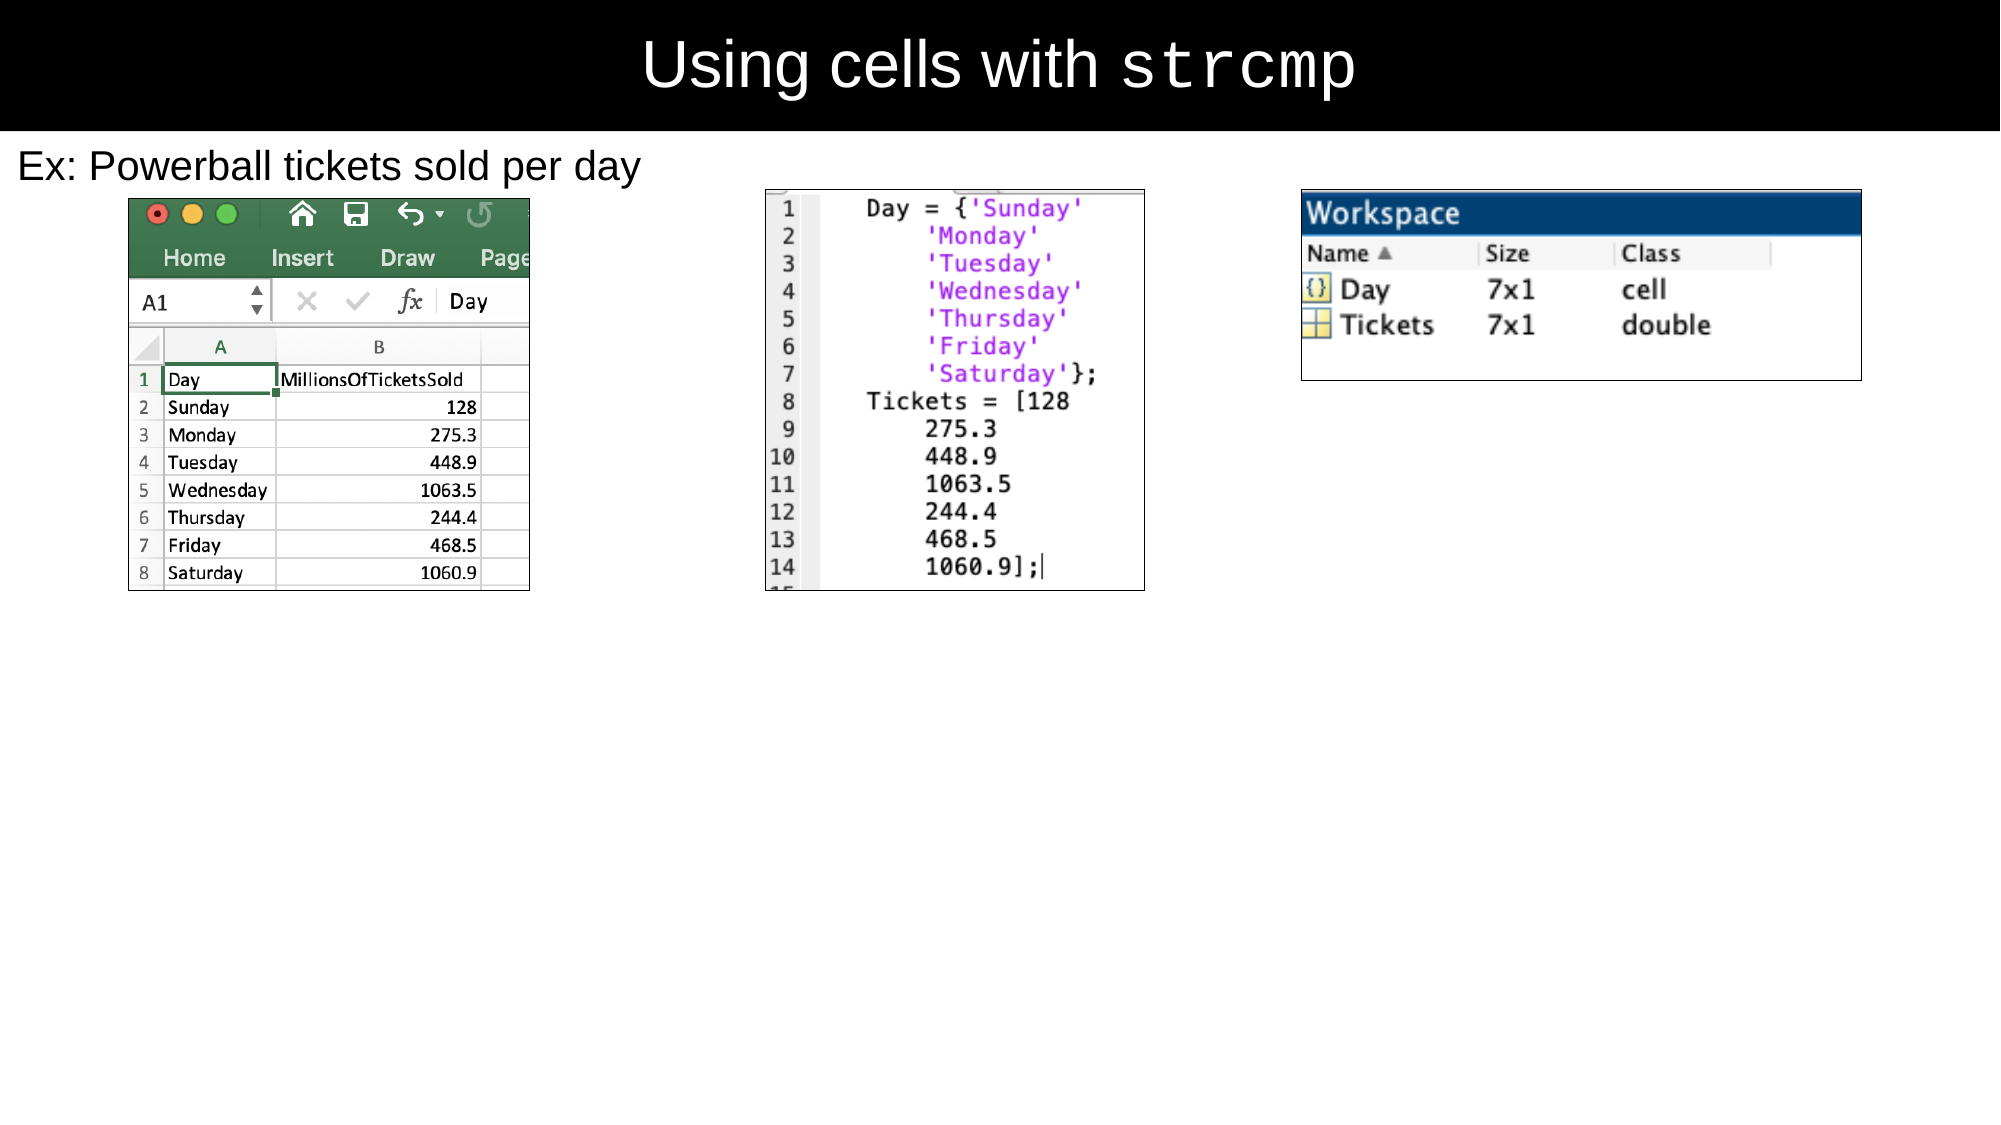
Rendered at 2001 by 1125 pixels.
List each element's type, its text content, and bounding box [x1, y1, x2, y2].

title Using cells with strcmp [0, 0, 2000, 132]
picture [765, 189, 1145, 591]
picture [128, 198, 530, 591]
picture [1301, 189, 1862, 381]
text_box Ex: Powerball tickets sold per day [2, 131, 657, 197]
